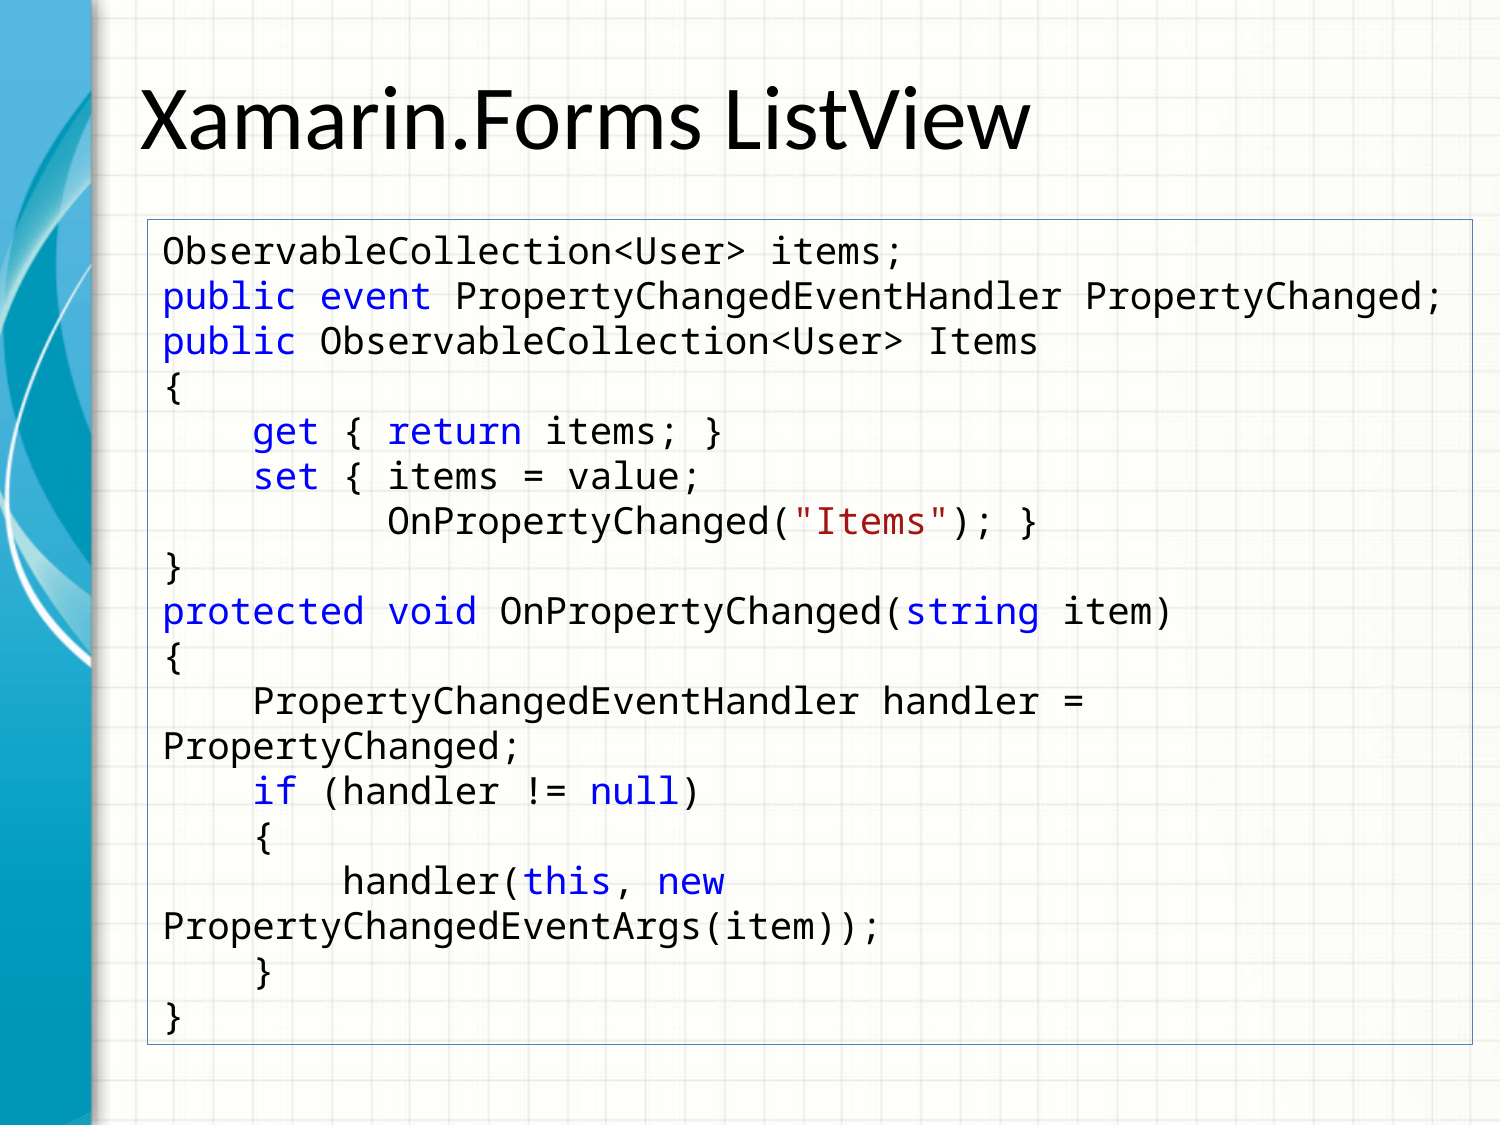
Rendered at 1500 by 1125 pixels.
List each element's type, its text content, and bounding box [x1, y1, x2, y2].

text_box ObservableCollection<User> items; public event PropertyChangedEventHandler PropertyChanged; public ObservableCollection<User> Items { get { return items; } set { items = value; OnPropertyChanged("Items"); } } protected void OnPropertyChanged(string item) { PropertyChangedEventHandler handler = PropertyChanged; if (handler != null) { handler(this, new PropertyChangedEventArgs(item)); } } [147, 219, 1473, 1045]
picture [0, 0, 1500, 1125]
title Xamarin.Forms ListView [125, 19, 1450, 207]
